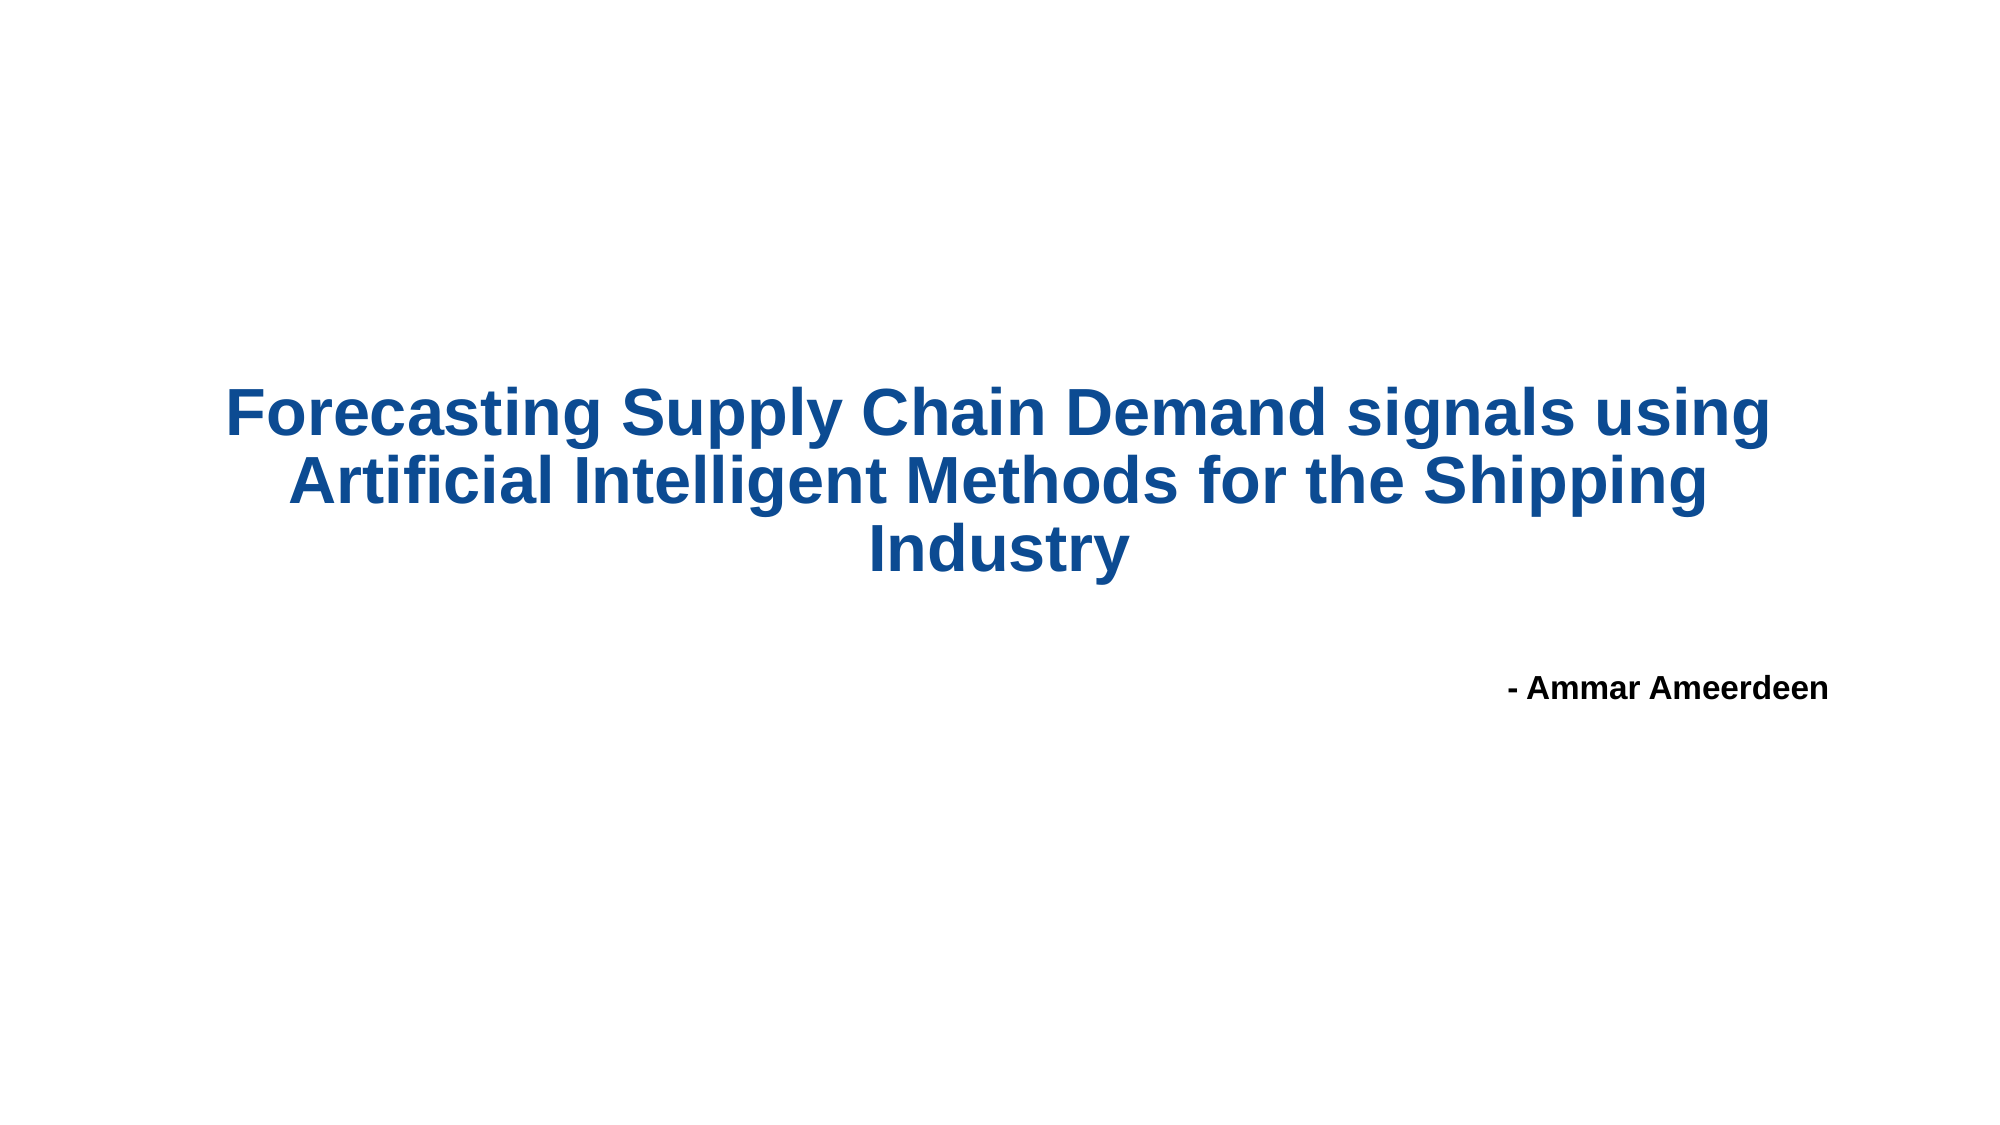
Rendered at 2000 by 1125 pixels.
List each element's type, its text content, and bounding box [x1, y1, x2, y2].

title Forecasting Supply Chain Demand signals using Artificial Intelligent Methods for the Shipping Industry [149, 312, 1850, 654]
subtitle - Ammar Ameerdeen [149, 662, 1850, 788]
